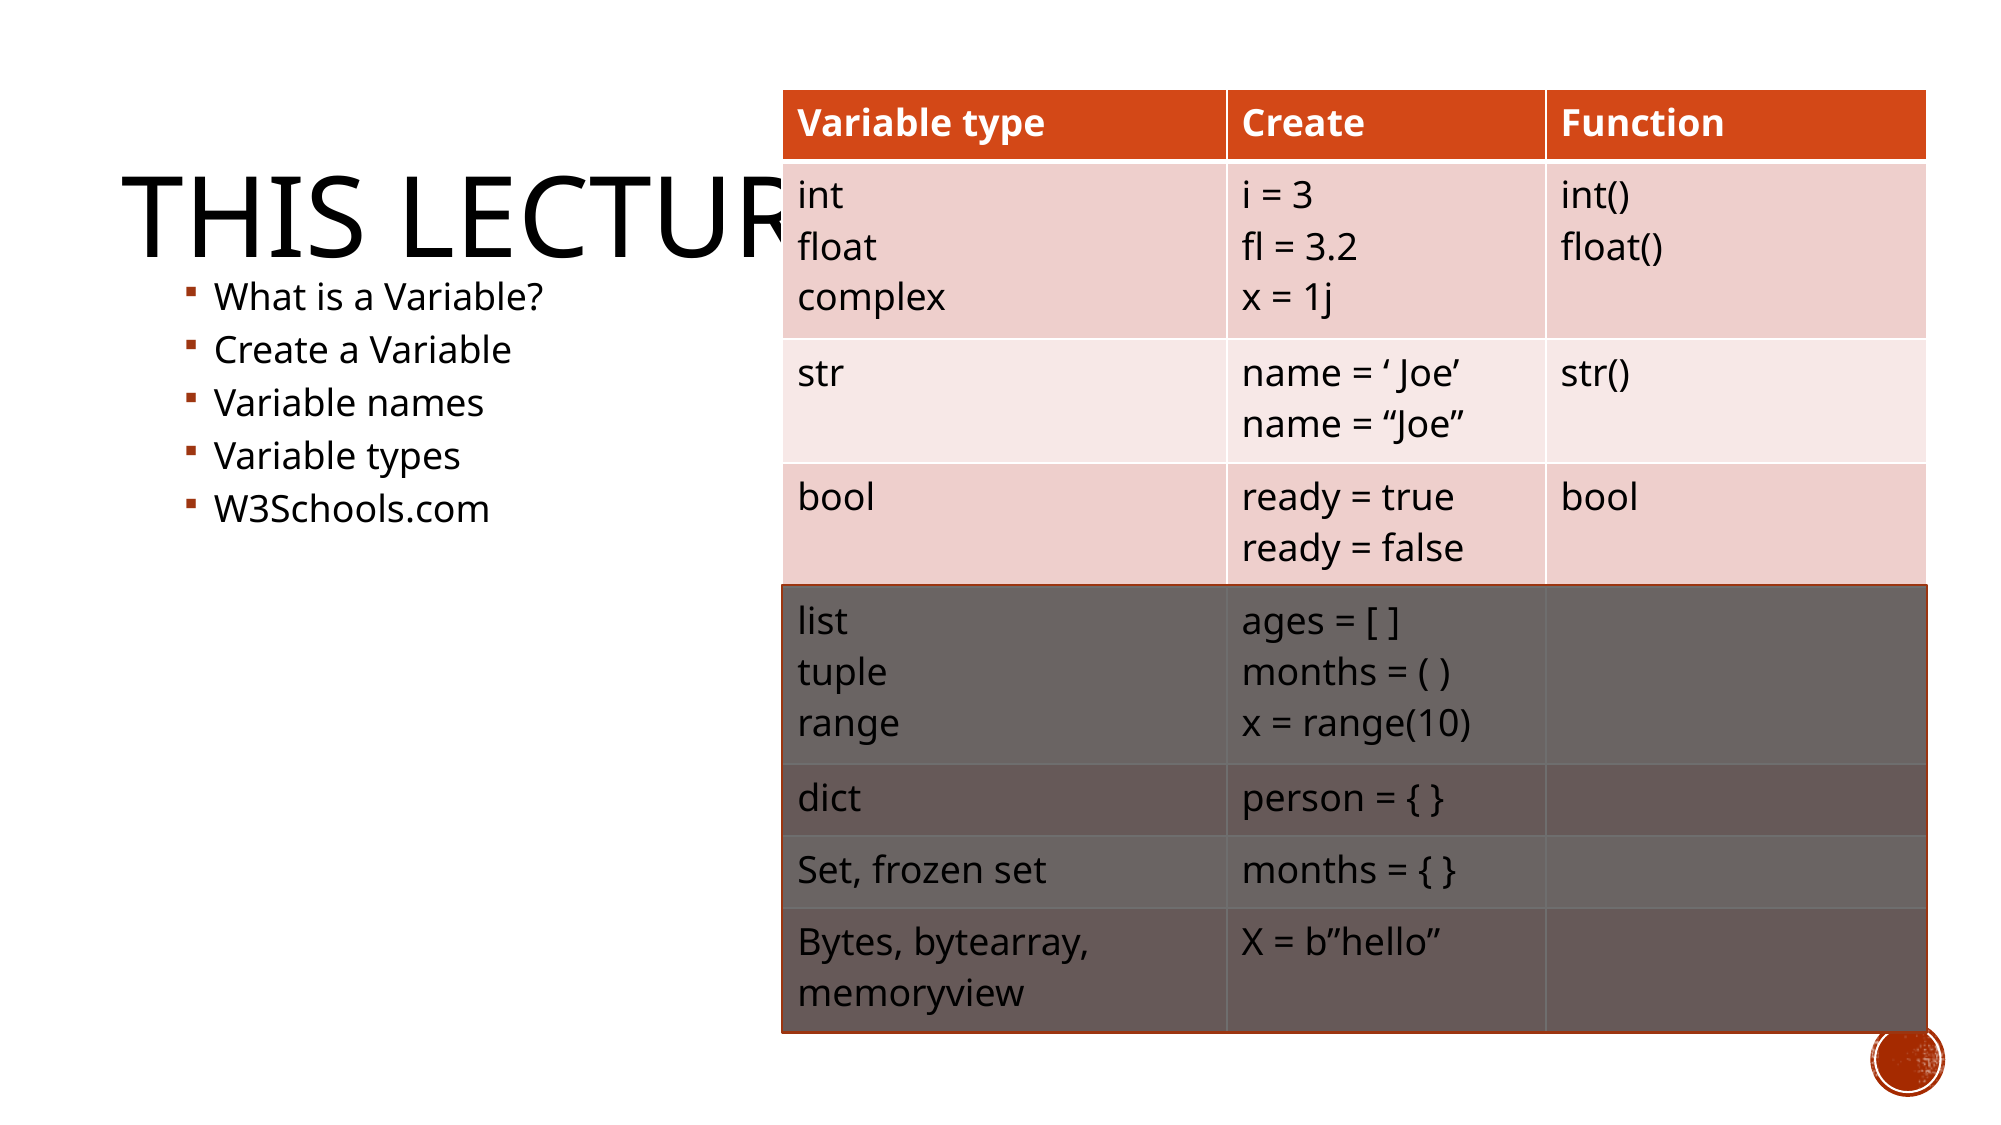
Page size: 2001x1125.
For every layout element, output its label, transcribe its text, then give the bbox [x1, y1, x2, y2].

table_header Variable type [783, 90, 1226, 159]
table_cell int() float() [1547, 164, 1926, 338]
table_cell int float complex [783, 164, 1226, 338]
table_header Function [1547, 90, 1926, 159]
table_cell str [783, 340, 1226, 462]
table_header Create [1228, 90, 1545, 159]
table_cell ready = true ready = false [1228, 464, 1545, 584]
table_cell str() [1547, 340, 1926, 462]
text_box [781, 584, 1928, 1034]
table_cell i = 3 fl = 3.2 x = 1j [1228, 164, 1545, 338]
table_cell bool [783, 464, 1226, 584]
table_cell name = ‘ Joe’ name = “Joe” [1228, 340, 1545, 462]
list What is a Variable? Create a Variable Variable names Variable types W3Schools.com [123, 270, 781, 936]
title This Lecture [106, 89, 781, 354]
table_cell bool [1547, 464, 1926, 584]
